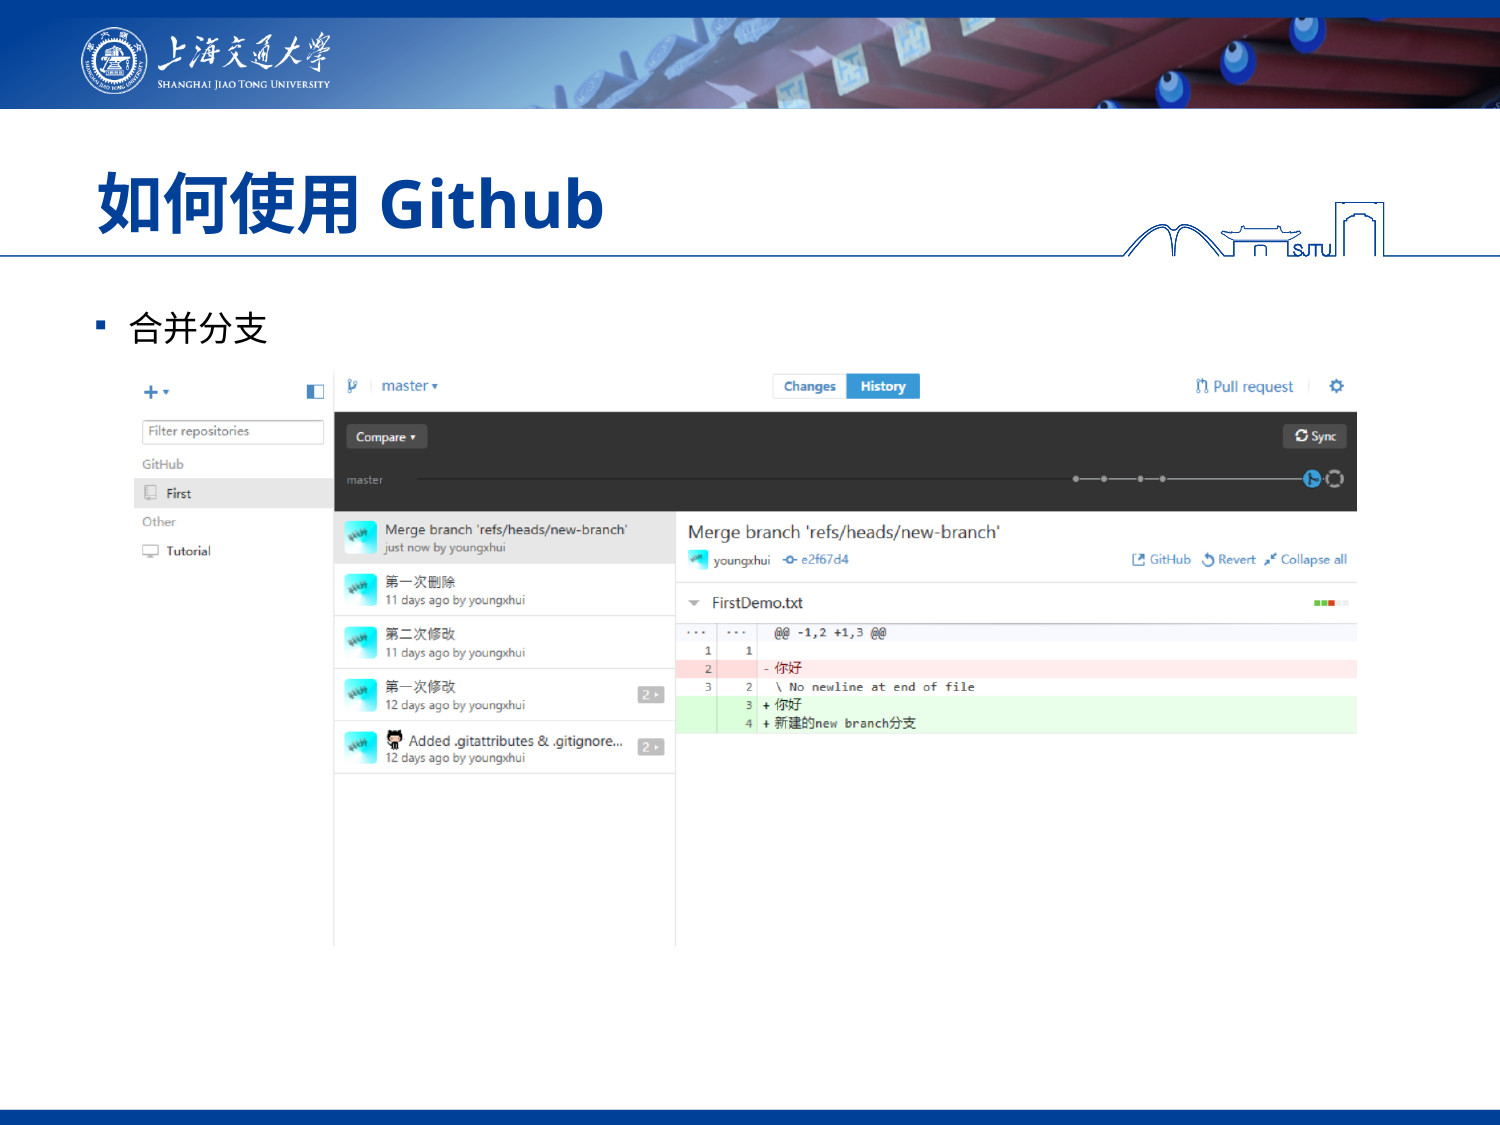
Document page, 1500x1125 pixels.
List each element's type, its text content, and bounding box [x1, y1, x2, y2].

list 合并分支 [79, 277, 842, 357]
picture [0, 18, 1500, 109]
title 如何使用Github [81, 159, 1455, 254]
picture [134, 368, 1357, 946]
text_box 查看history目录 [166, 946, 1326, 1125]
